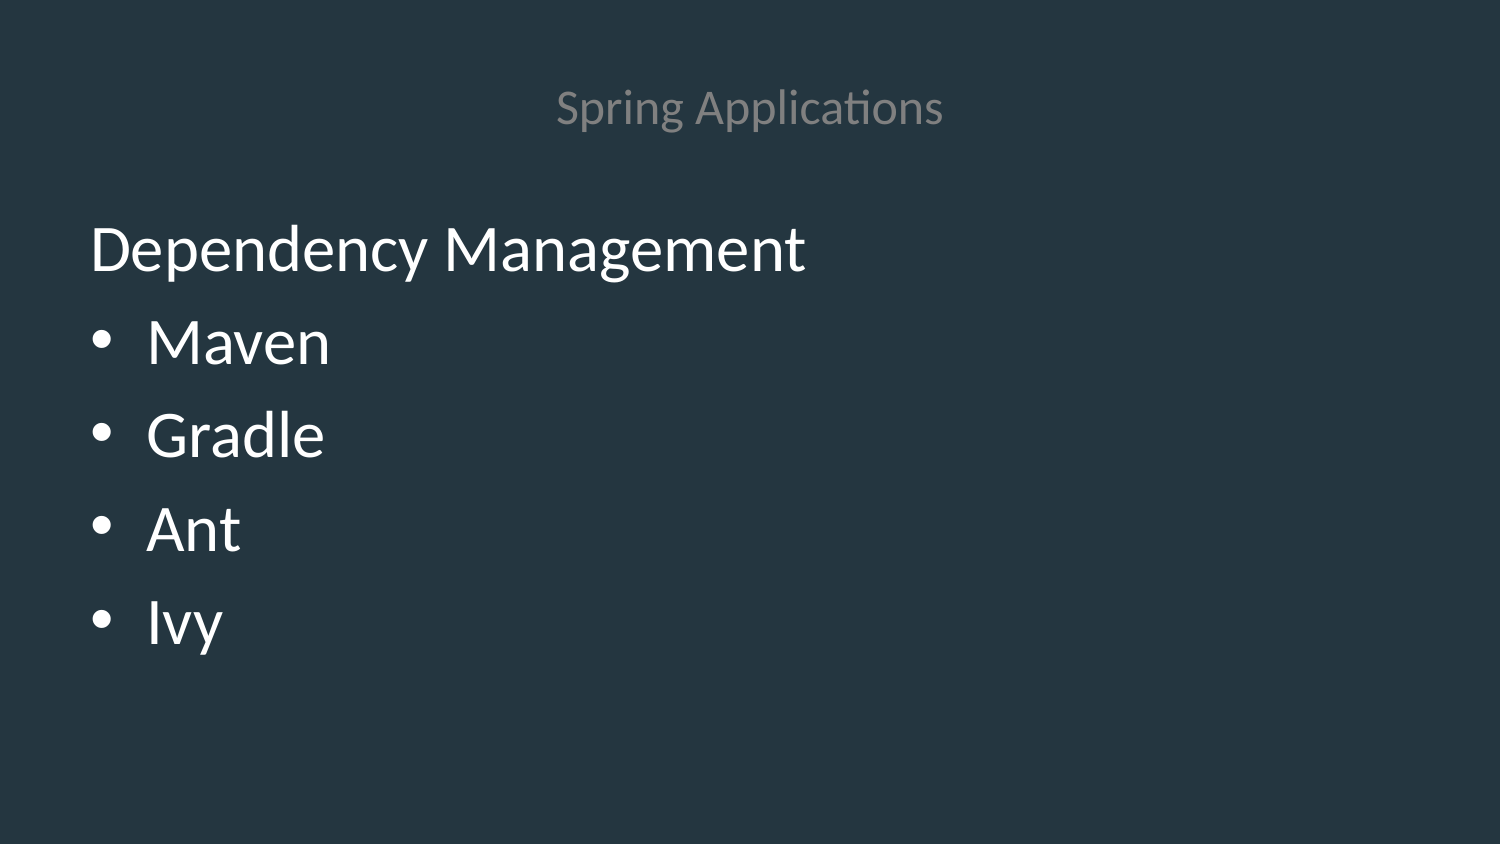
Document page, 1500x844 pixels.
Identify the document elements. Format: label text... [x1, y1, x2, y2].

list Dependency Management Maven Gradle Ant Ivy [75, 196, 1425, 754]
title Spring Applications [75, 33, 1425, 175]
